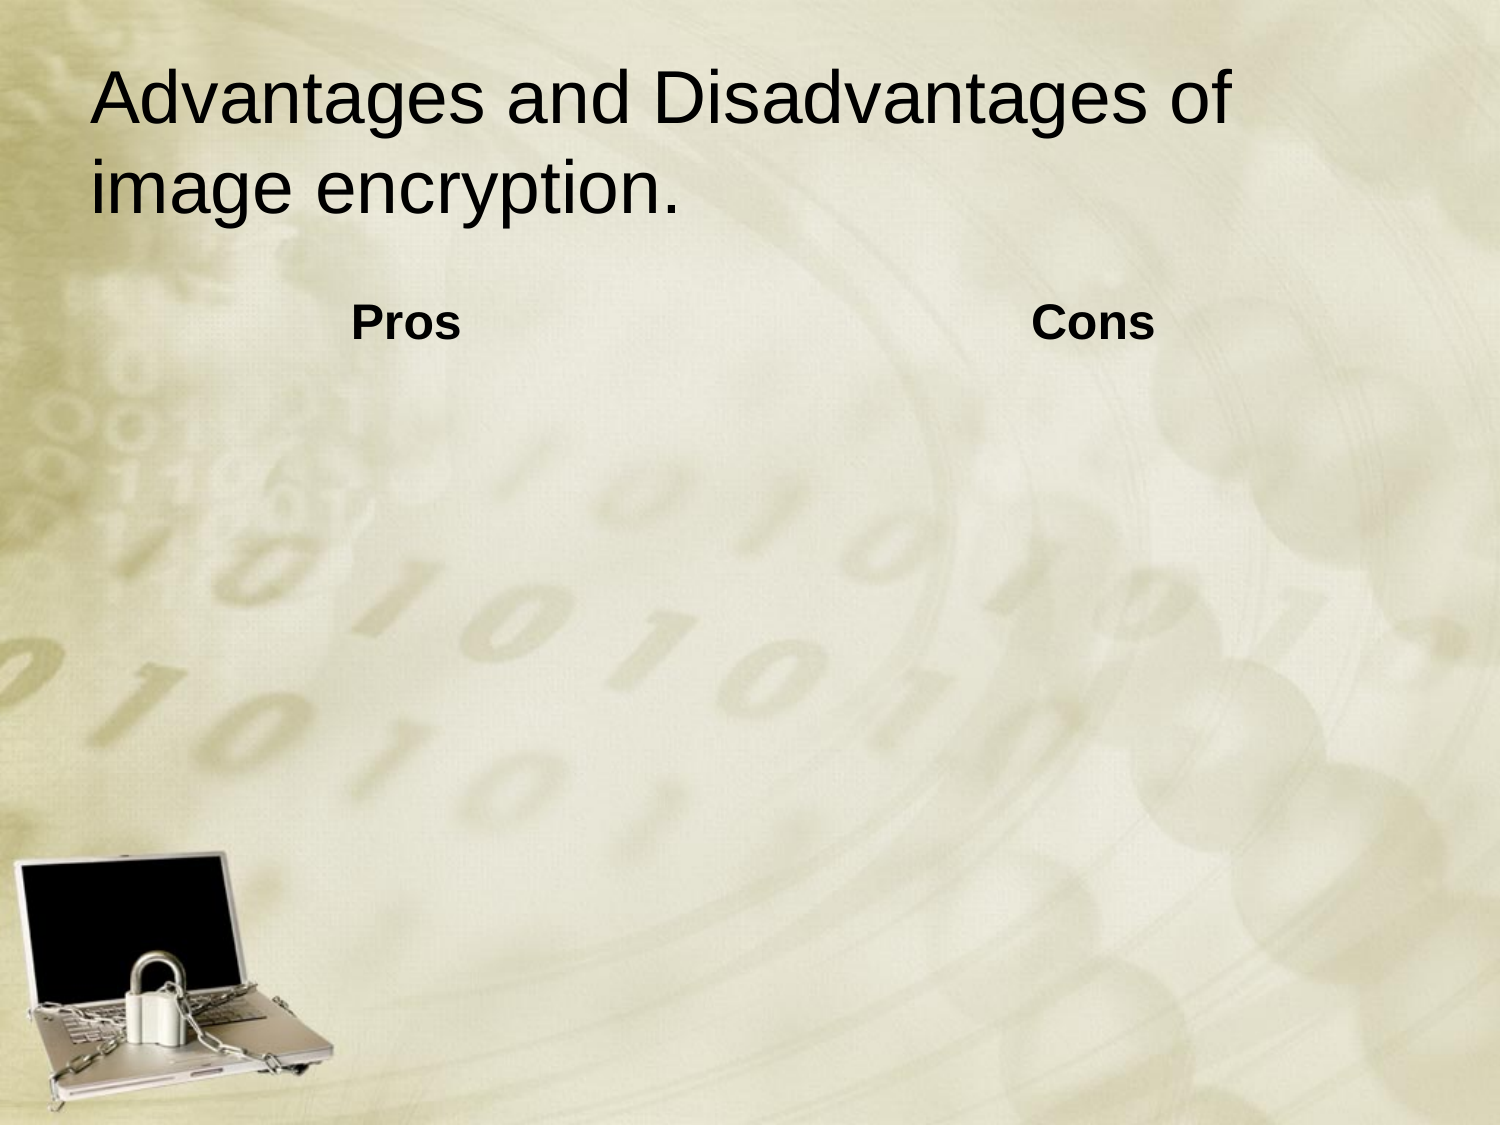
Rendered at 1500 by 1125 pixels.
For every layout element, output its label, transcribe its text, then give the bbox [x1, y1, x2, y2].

list Pros [75, 251, 738, 357]
title Advantages and Disadvantages of image encryption. [75, 45, 1425, 233]
picture [0, 0, 1500, 1125]
list Cons [761, 251, 1425, 357]
